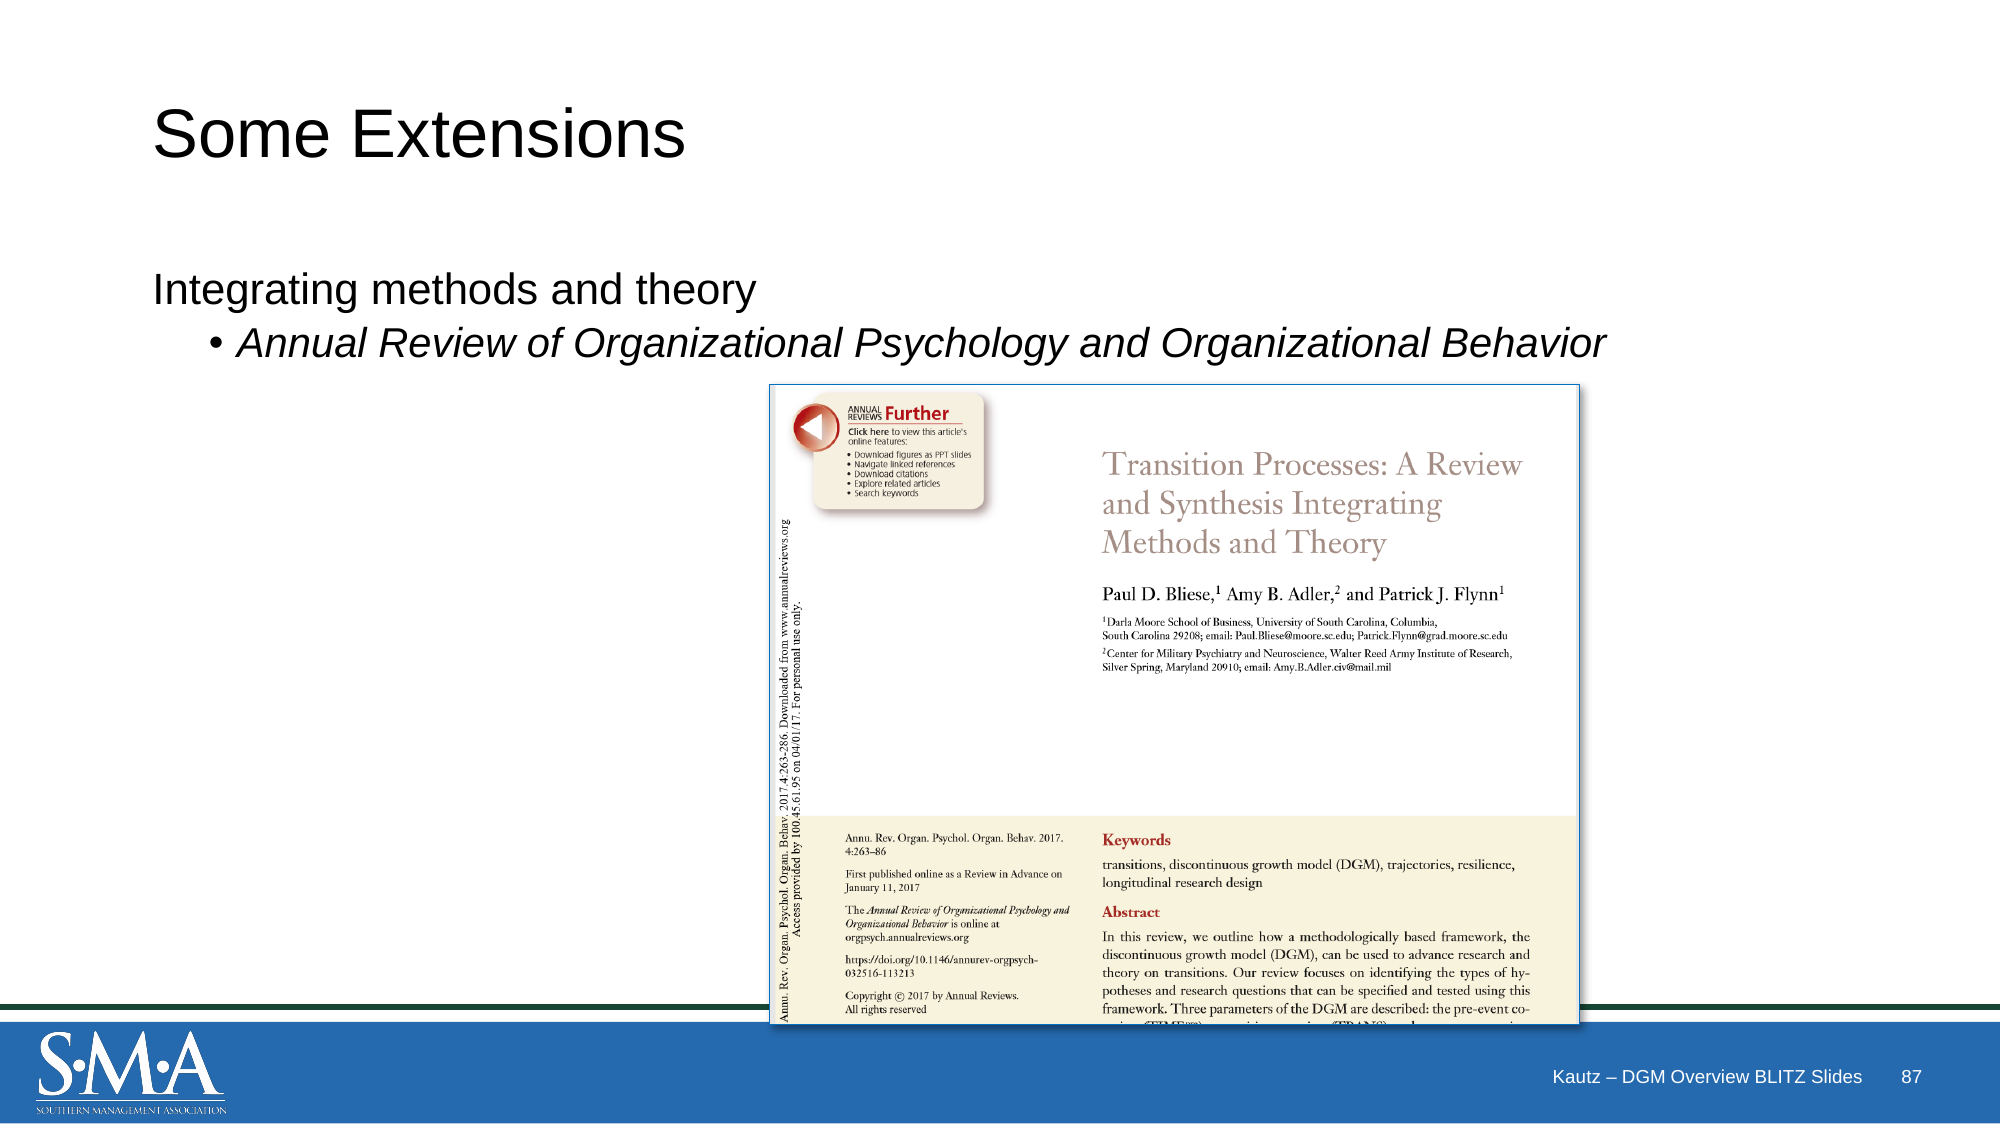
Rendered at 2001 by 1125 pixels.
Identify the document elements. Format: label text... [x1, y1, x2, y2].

title Some Extensions [137, 40, 1863, 231]
slide_number 87 [1863, 1060, 1938, 1092]
picture [769, 384, 1580, 1025]
list Integrating methods and theory Annual Review of Organizational Psychology and Organizational Behavior [137, 259, 1863, 975]
footer Kautz – DGM Overview BLITZ Slides [662, 1059, 1863, 1092]
picture [36, 1031, 227, 1114]
